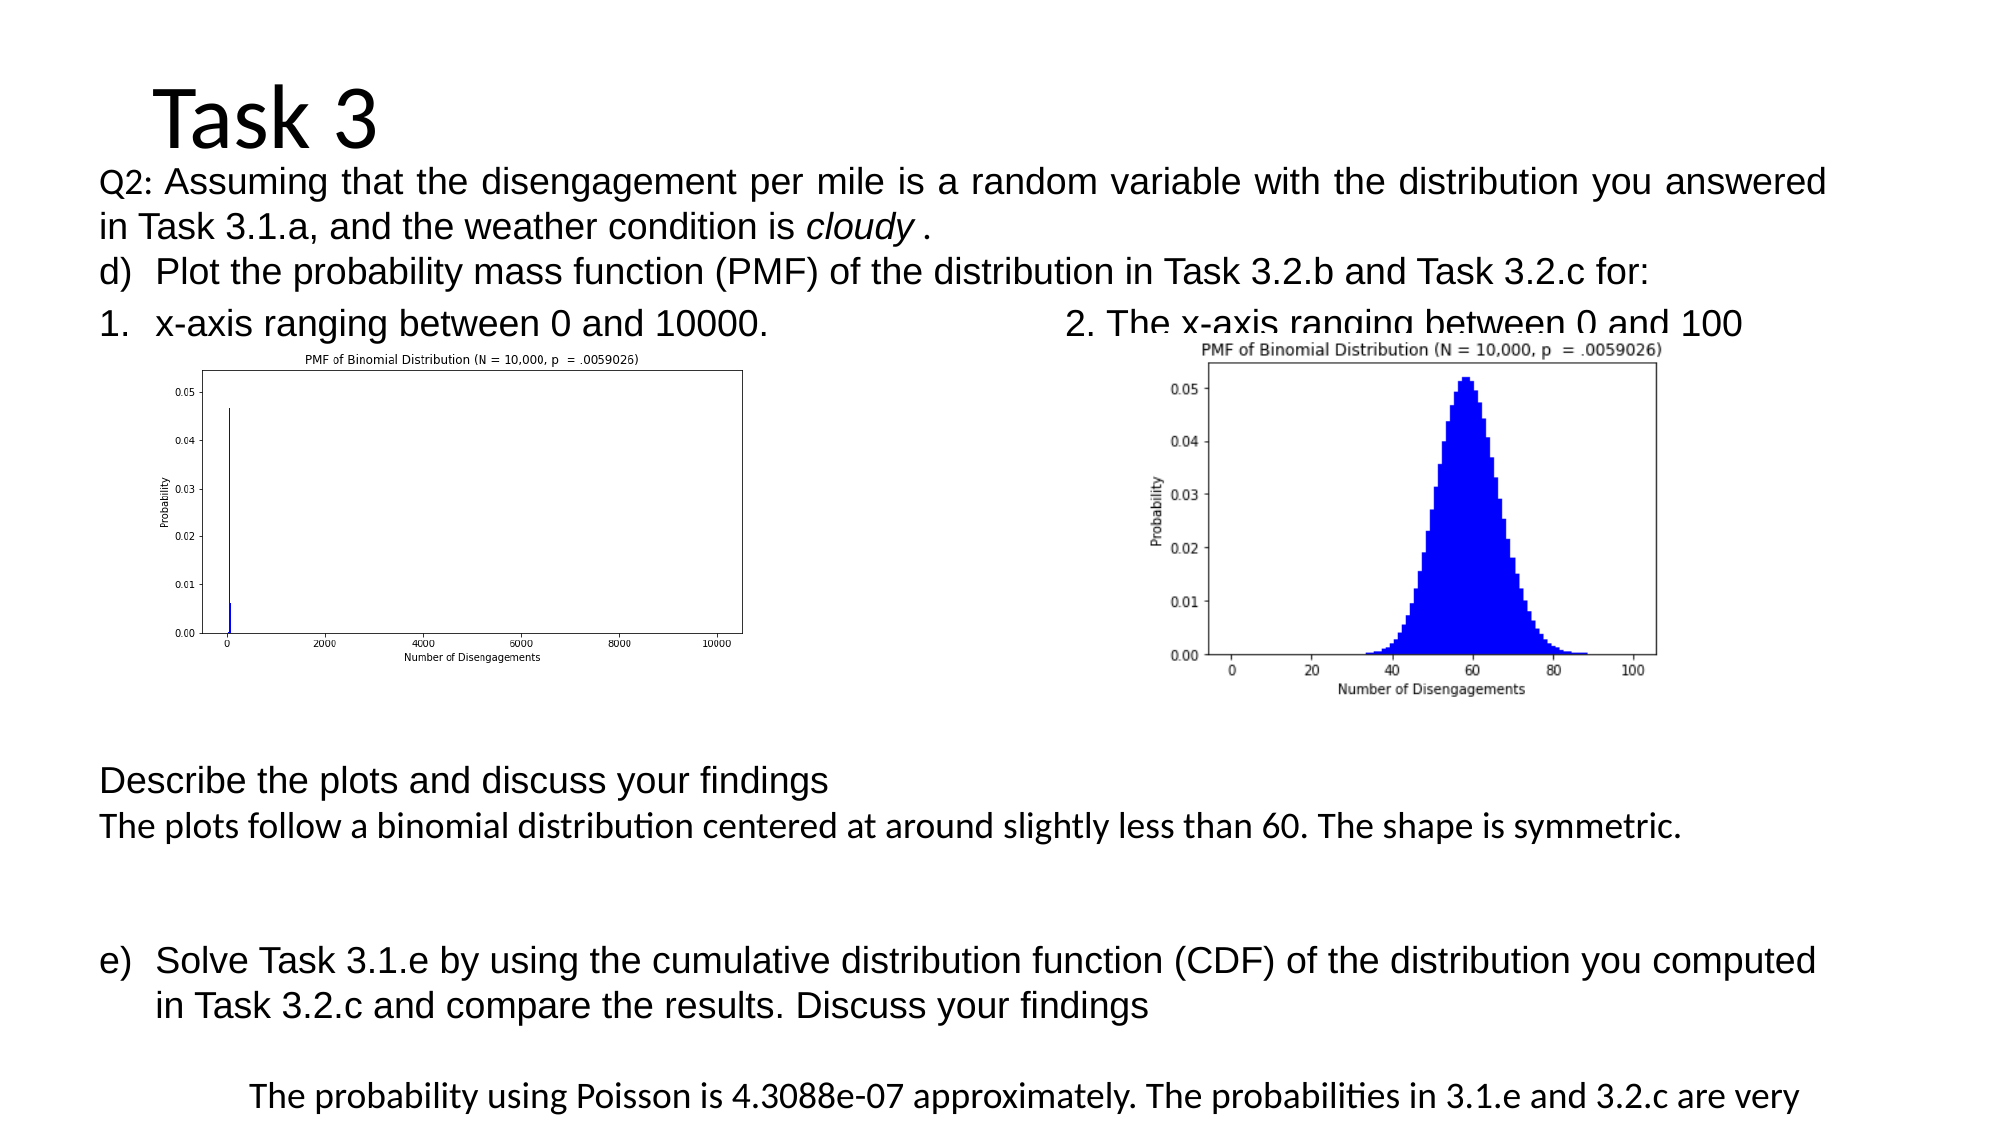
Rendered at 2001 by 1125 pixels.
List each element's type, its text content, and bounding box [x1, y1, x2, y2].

picture [158, 352, 746, 670]
text_box Q2: Assuming that the disengagement per mile is a random variable with the distribution you answered in Task 3.1.a, and the weather condition is cloudy . Plot the probability mass function (PMF) of the distribution in Task 3.2.b and Task 3.2.c for: x-axis ranging between 0 and 10000. 2. The x-axis ranging between 0 and 100 Describe the plots and discuss your findings The plots follow a binomial distribution centered at around slightly less than 60. The shape is symmetric. Solve Task 3.1.e by using the cumulative distribution function (CDF) of the distribution you computed in Task 3.2.c and compare the results. Discuss your findings The probability using Poisson is 4.3088e-07 approximately. The probabilities in 3.1.e and 3.2.c are very similar and both close to 0. [84, 149, 1843, 1125]
title Task 3 [137, 10, 1863, 229]
picture [1127, 333, 1676, 705]
